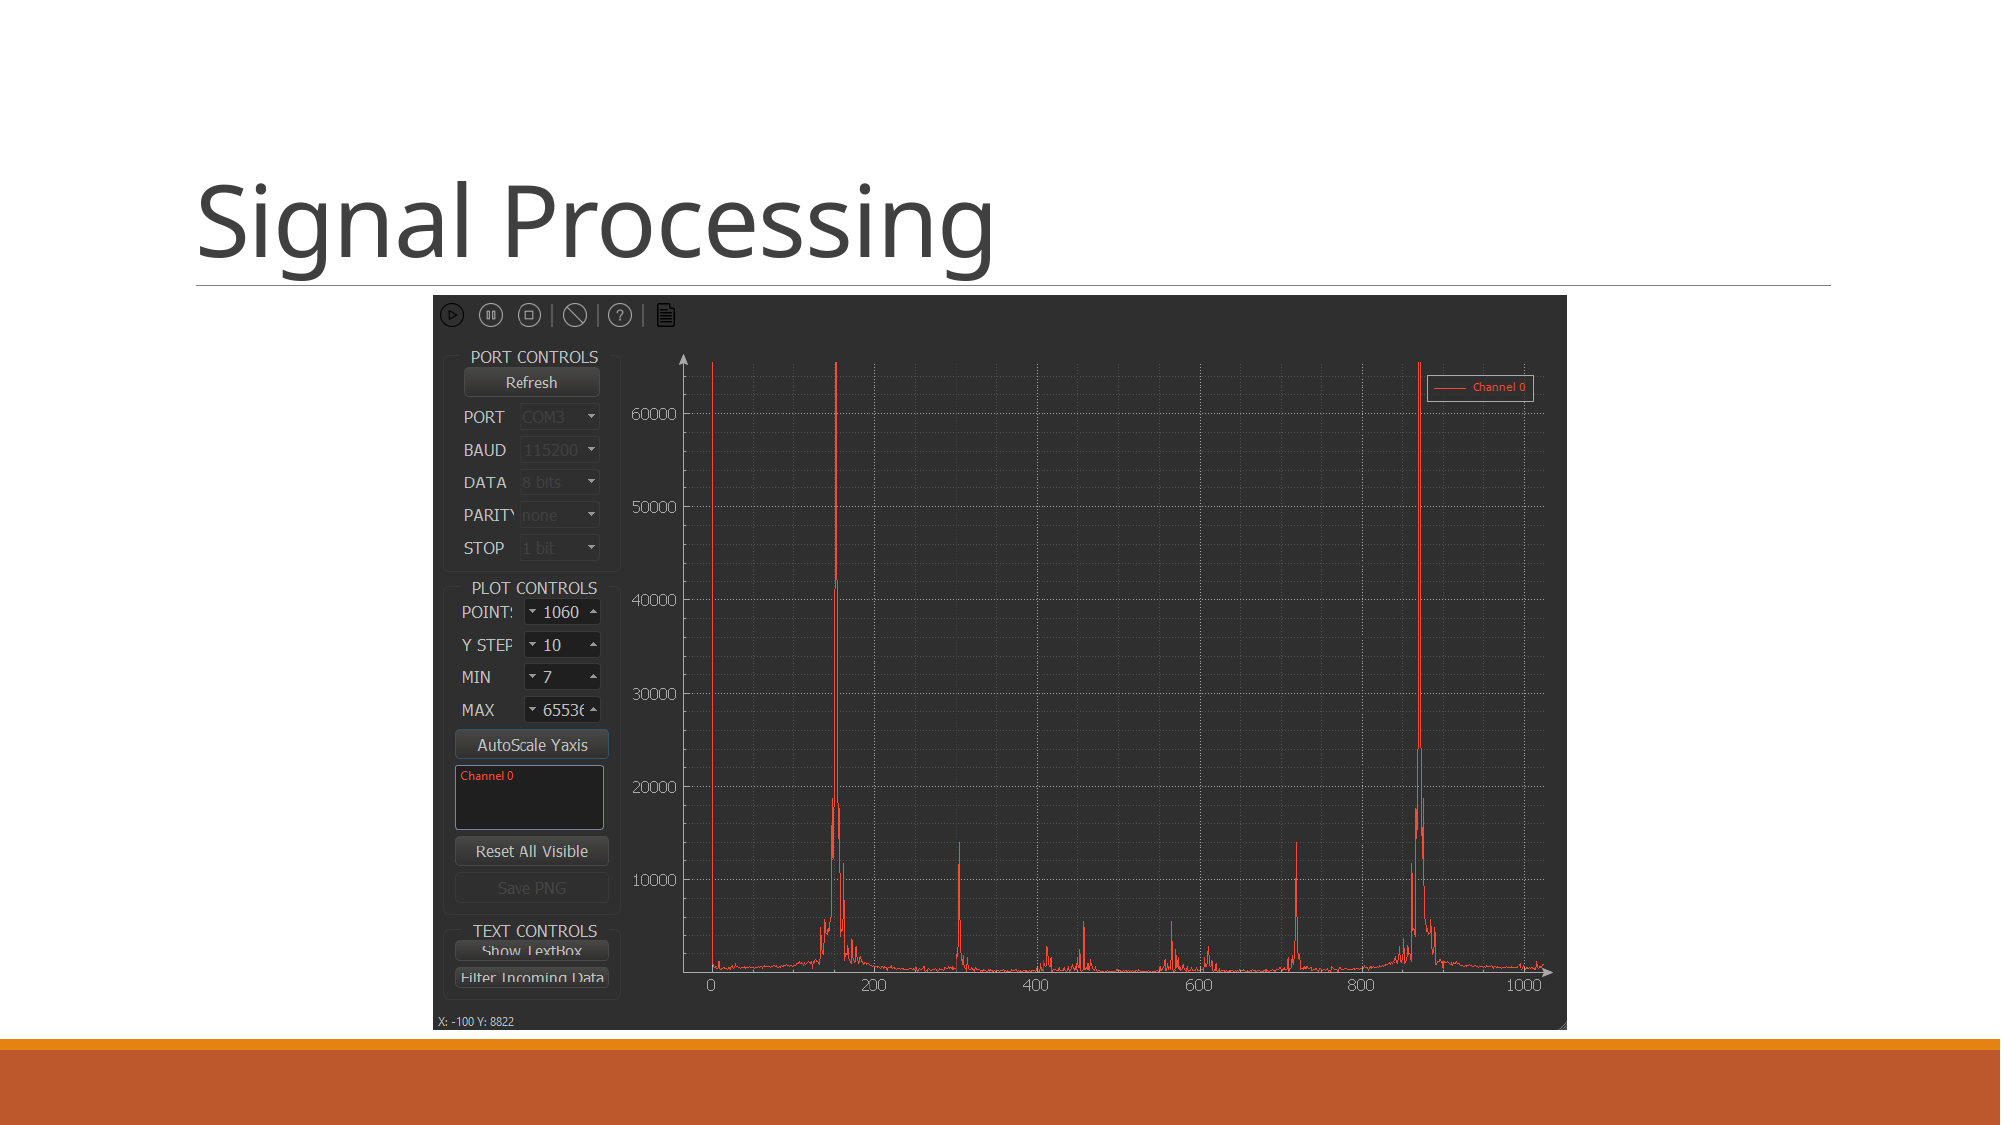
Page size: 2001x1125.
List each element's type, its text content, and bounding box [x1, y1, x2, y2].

title Signal Processing [180, 47, 1830, 285]
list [432, 295, 1568, 1031]
